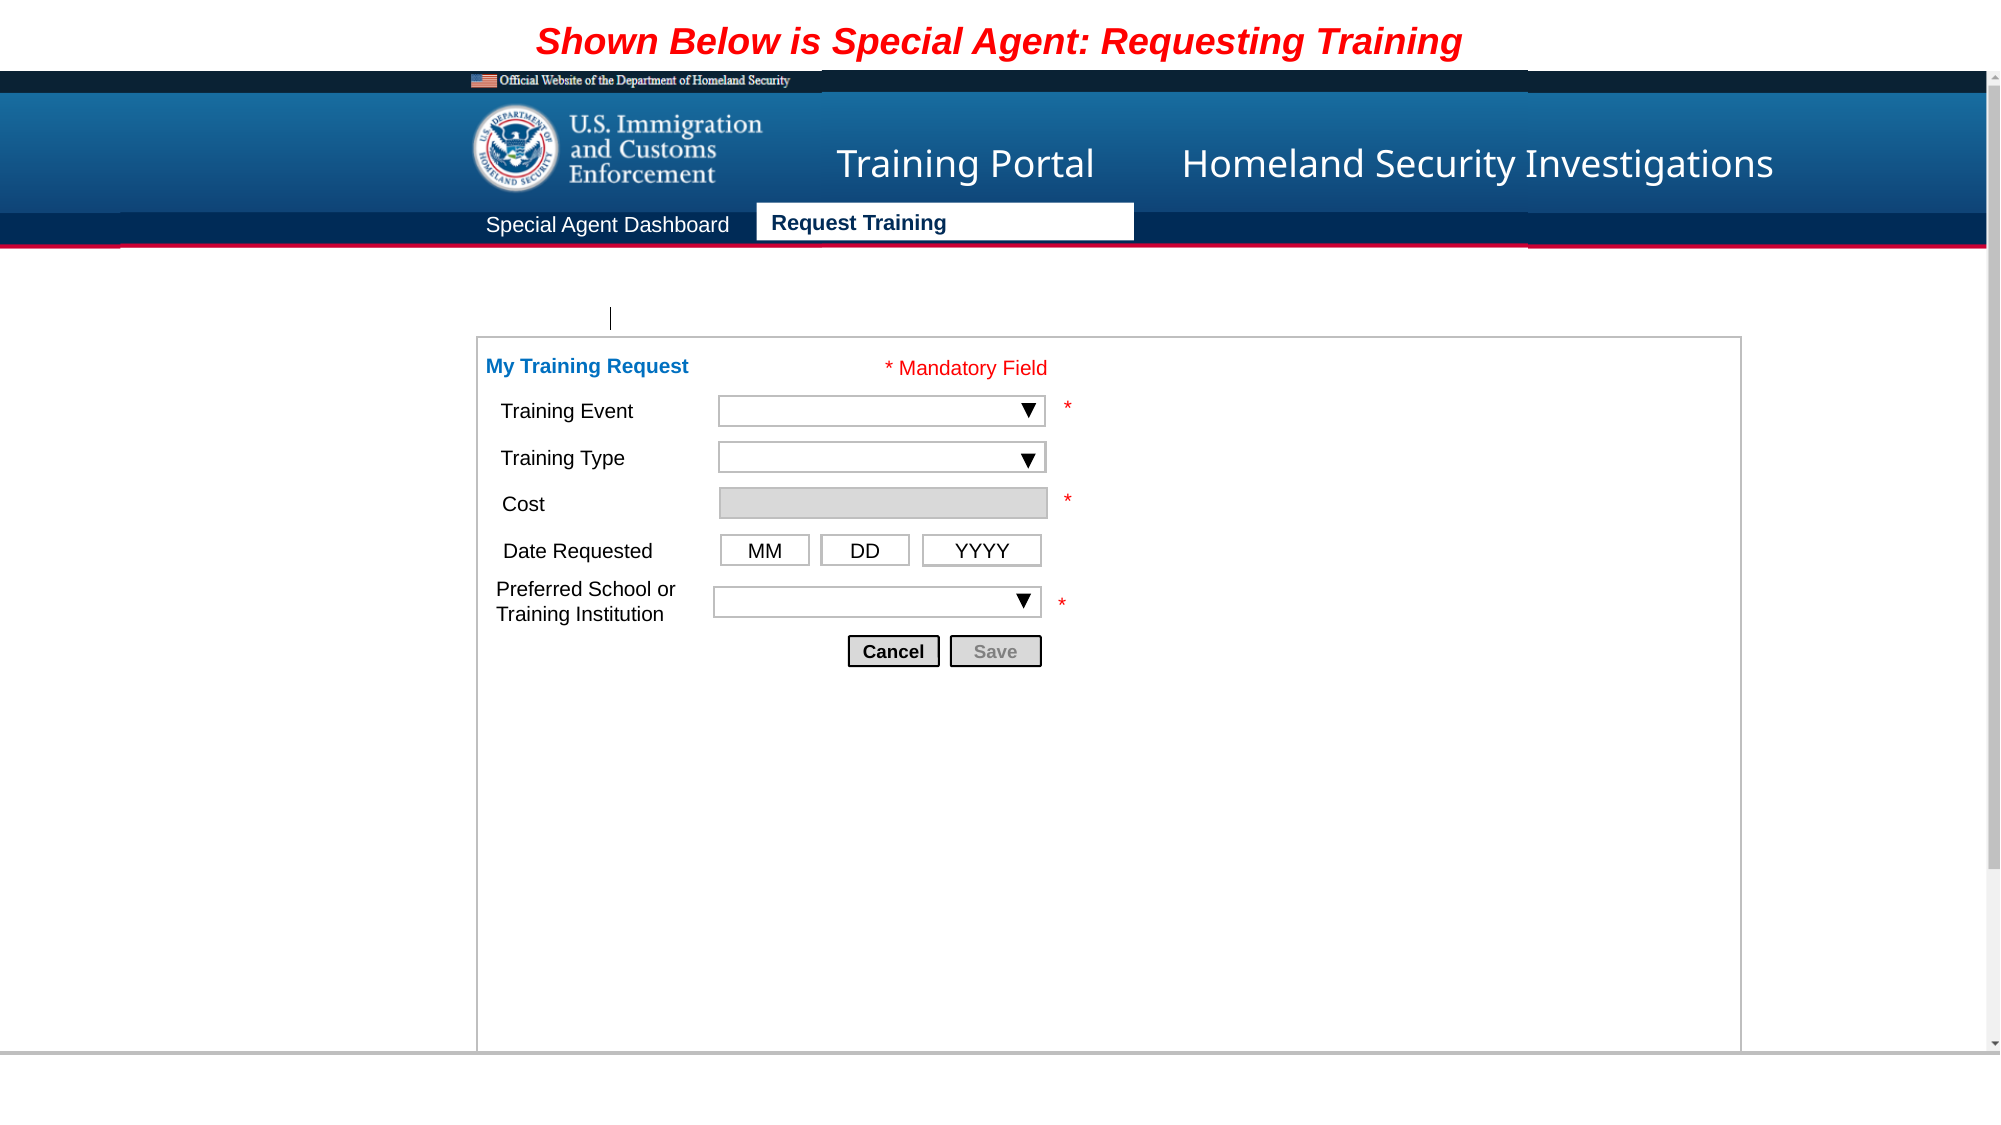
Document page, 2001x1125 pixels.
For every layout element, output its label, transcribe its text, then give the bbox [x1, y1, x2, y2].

picture [0, 70, 2000, 1052]
text_box Shown Below is Special Agent: Requesting Training [0, 9, 2000, 70]
